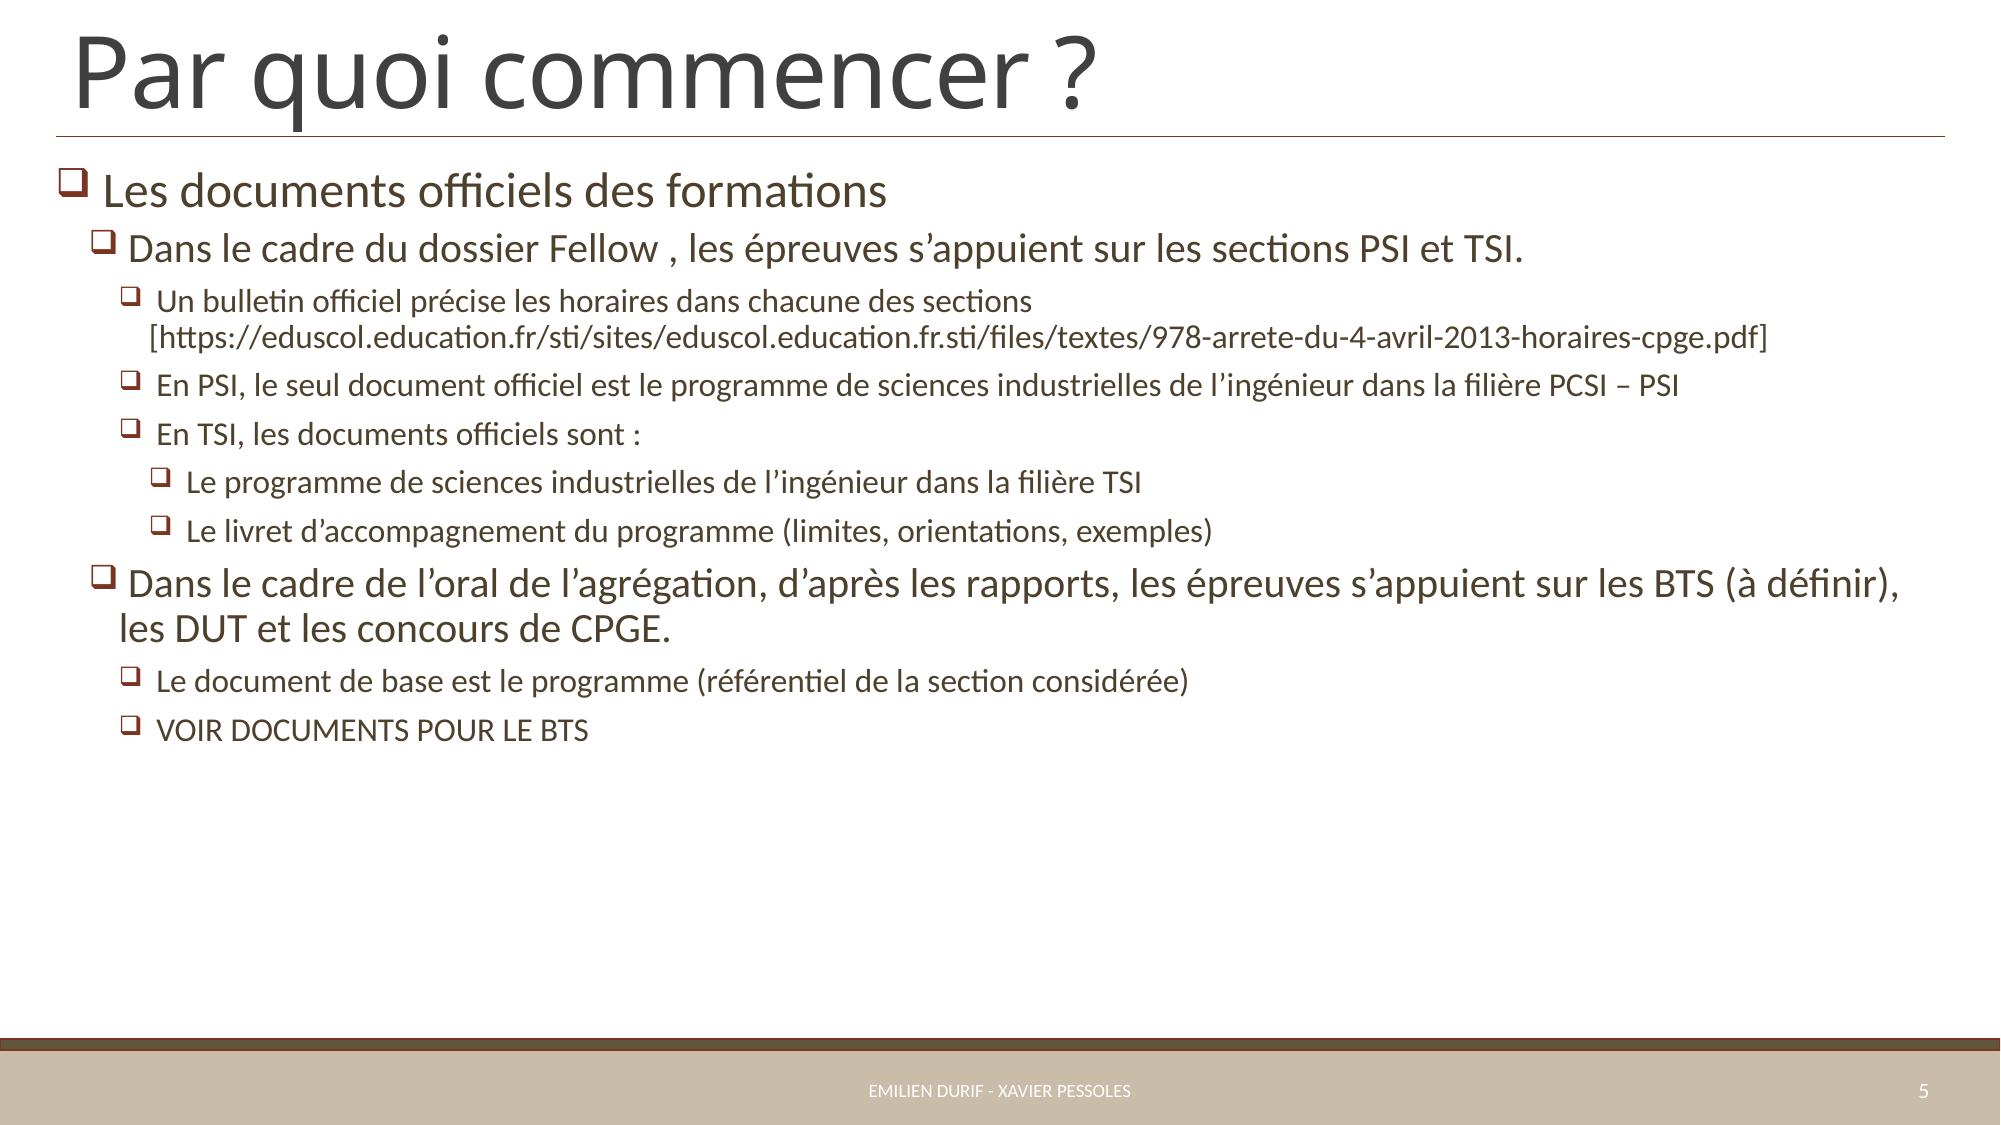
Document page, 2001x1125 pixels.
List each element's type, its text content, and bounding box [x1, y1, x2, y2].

list Les documents officiels des formations Dans le cadre du dossier Fellow , les épreuves s’appuient sur les sections PSI et TSI. Un bulletin officiel précise les horaires dans chacune des sections [https://eduscol.education.fr/sti/sites/eduscol.education.fr.sti/files/textes/978-arrete-du-4-avril-2013-horaires-cpge.pdf] En PSI, le seul document officiel est le programme de sciences industrielles de l’ingénieur dans la filière PCSI – PSI En TSI, les documents officiels sont : Le programme de sciences industrielles de l’ingénieur dans la filière TSI Le livret d’accompagnement du programme (limites, orientations, exemples) Dans le cadre de l’oral de l’agrégation, d’après les rapports, les épreuves s’appuient sur les BTS (à définir), les DUT et les concours de CPGE. Le document de base est le programme (référentiel de la section considérée) VOIR DOCUMENTS POUR LE BTS [55, 156, 1946, 1013]
footer Emilien Durif - Xavier Pessoles [409, 1059, 1591, 1120]
slide_number 5 [1709, 1059, 1945, 1120]
title Par quoi commencer ? [55, 5, 1946, 137]
